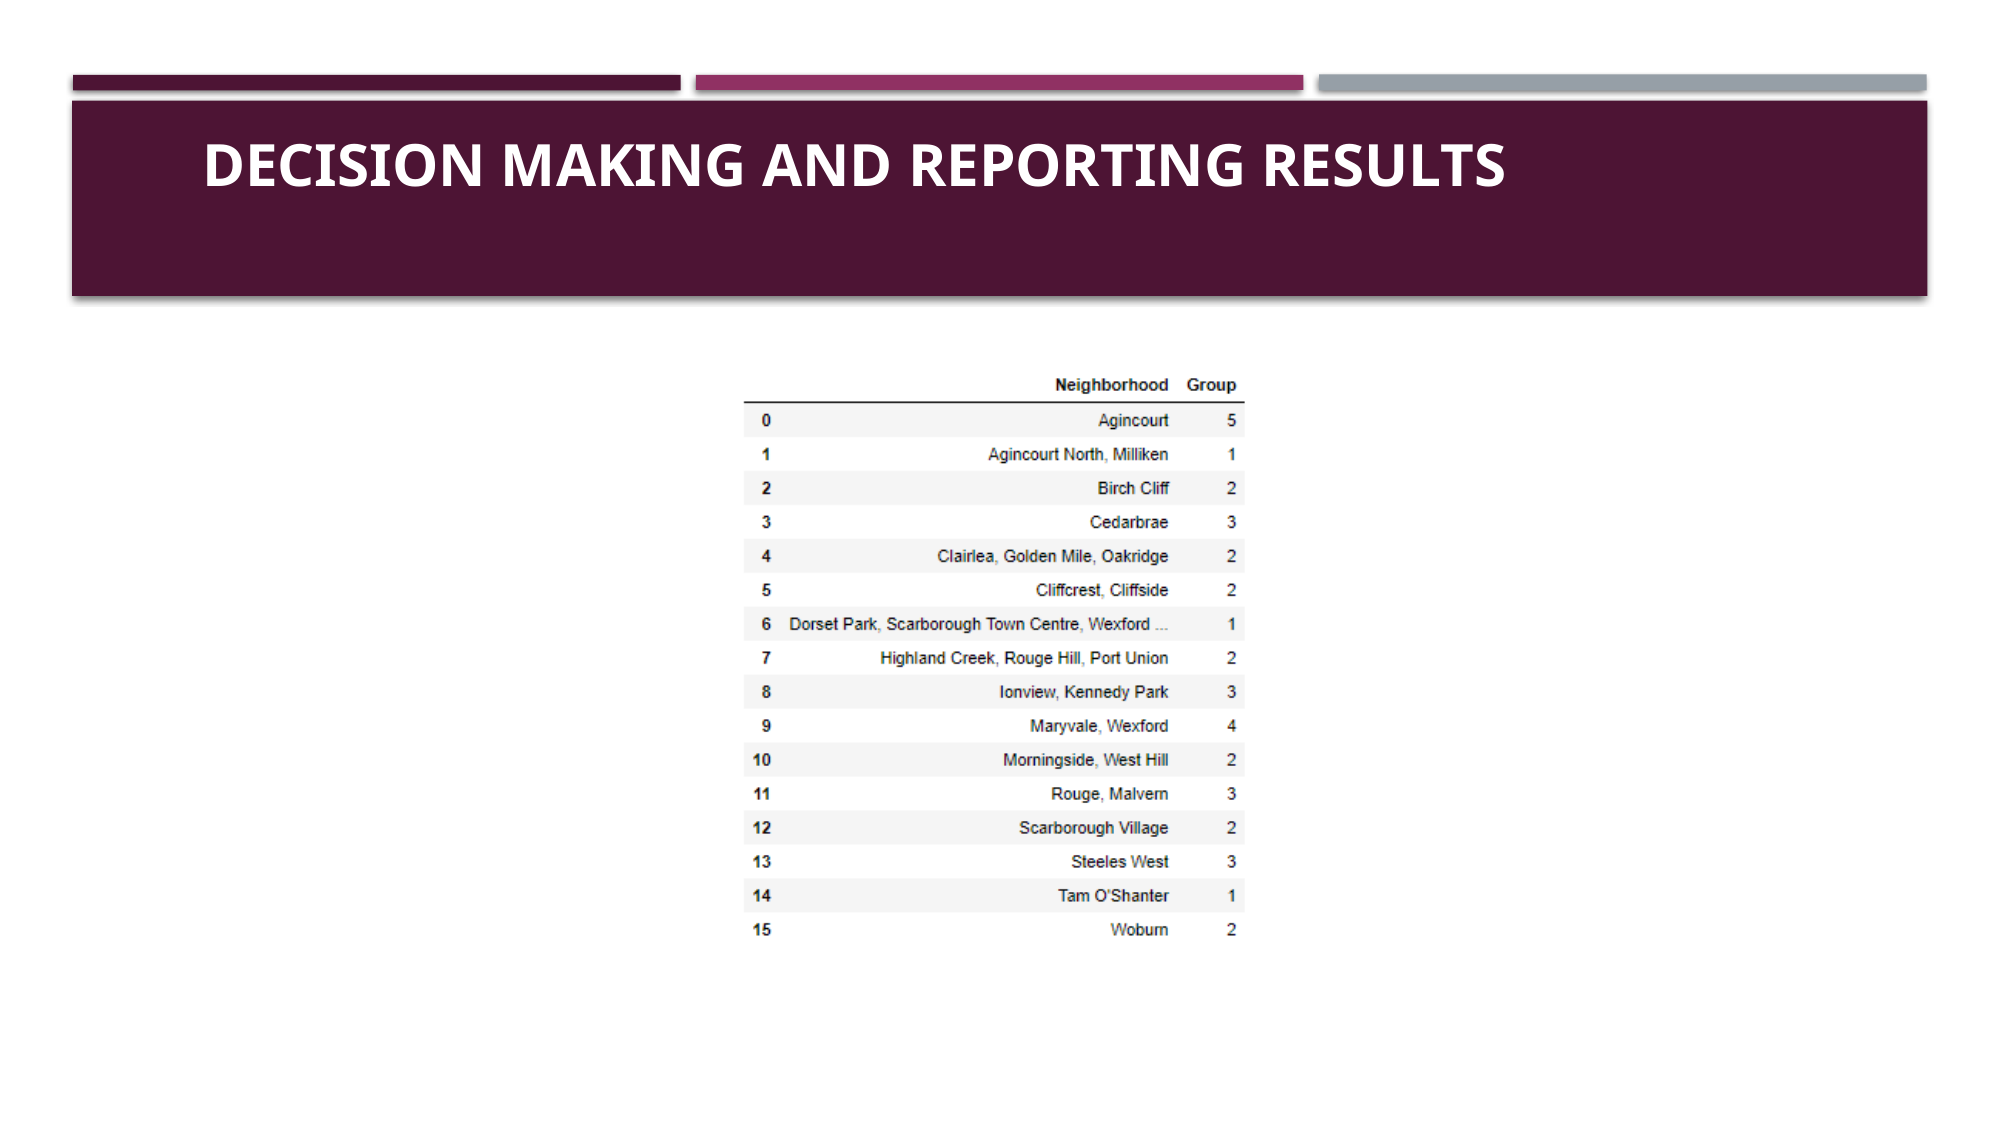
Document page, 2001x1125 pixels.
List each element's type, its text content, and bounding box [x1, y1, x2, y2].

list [734, 357, 1266, 962]
title Decision Making and Reporting Results [187, 101, 1813, 206]
